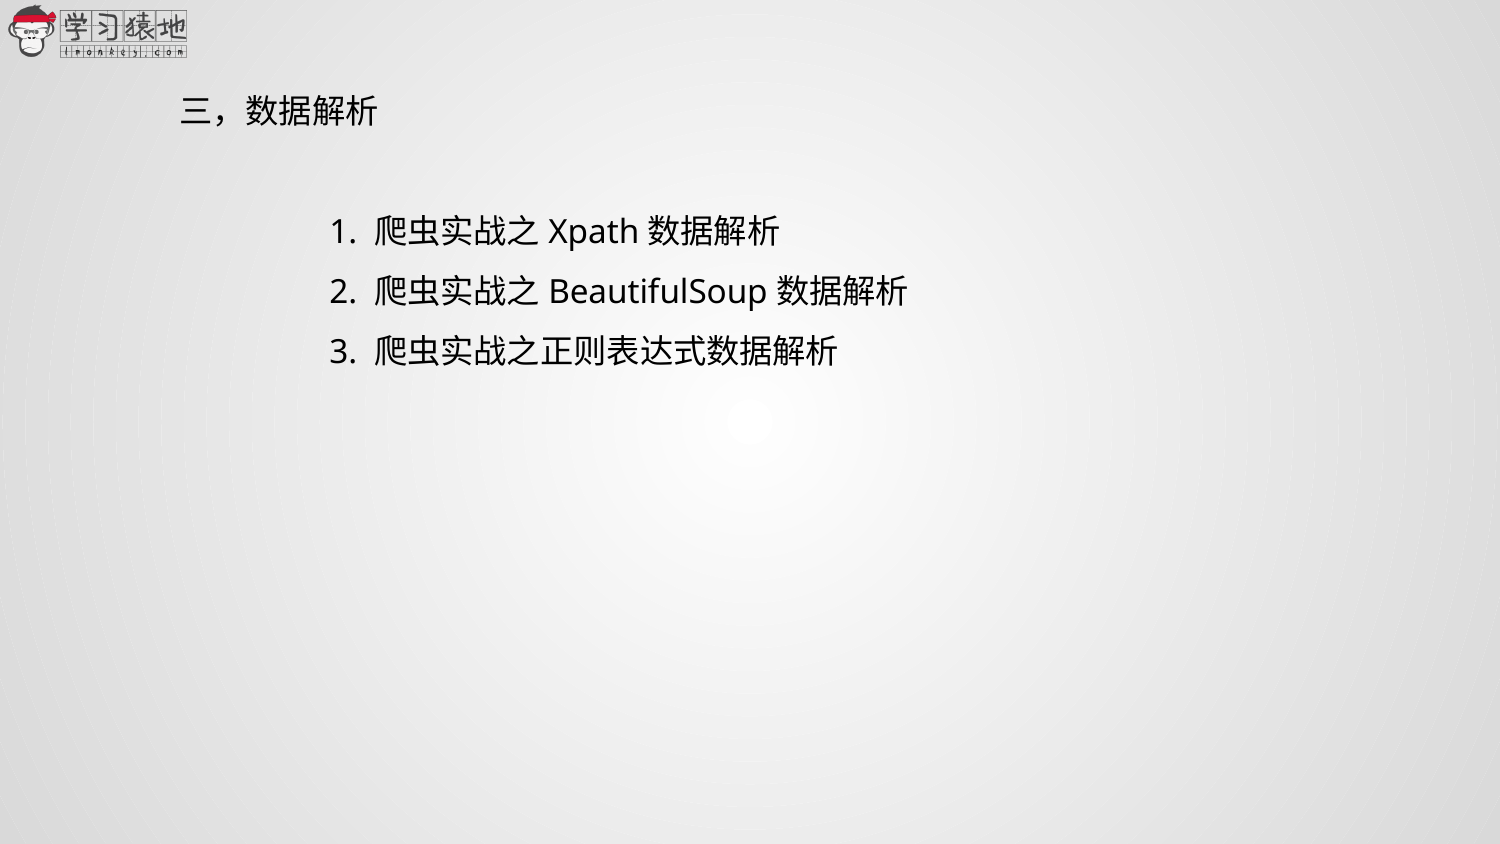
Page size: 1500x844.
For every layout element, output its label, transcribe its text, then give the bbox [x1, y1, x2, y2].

picture [8, 4, 187, 58]
text_box 三，数据解析 1. 爬虫实战之Xpath数据解析 2. 爬虫实战之BeautifulSoup数据解析 3. 爬虫实战之正则表达式数据解析 [171, 63, 1354, 378]
